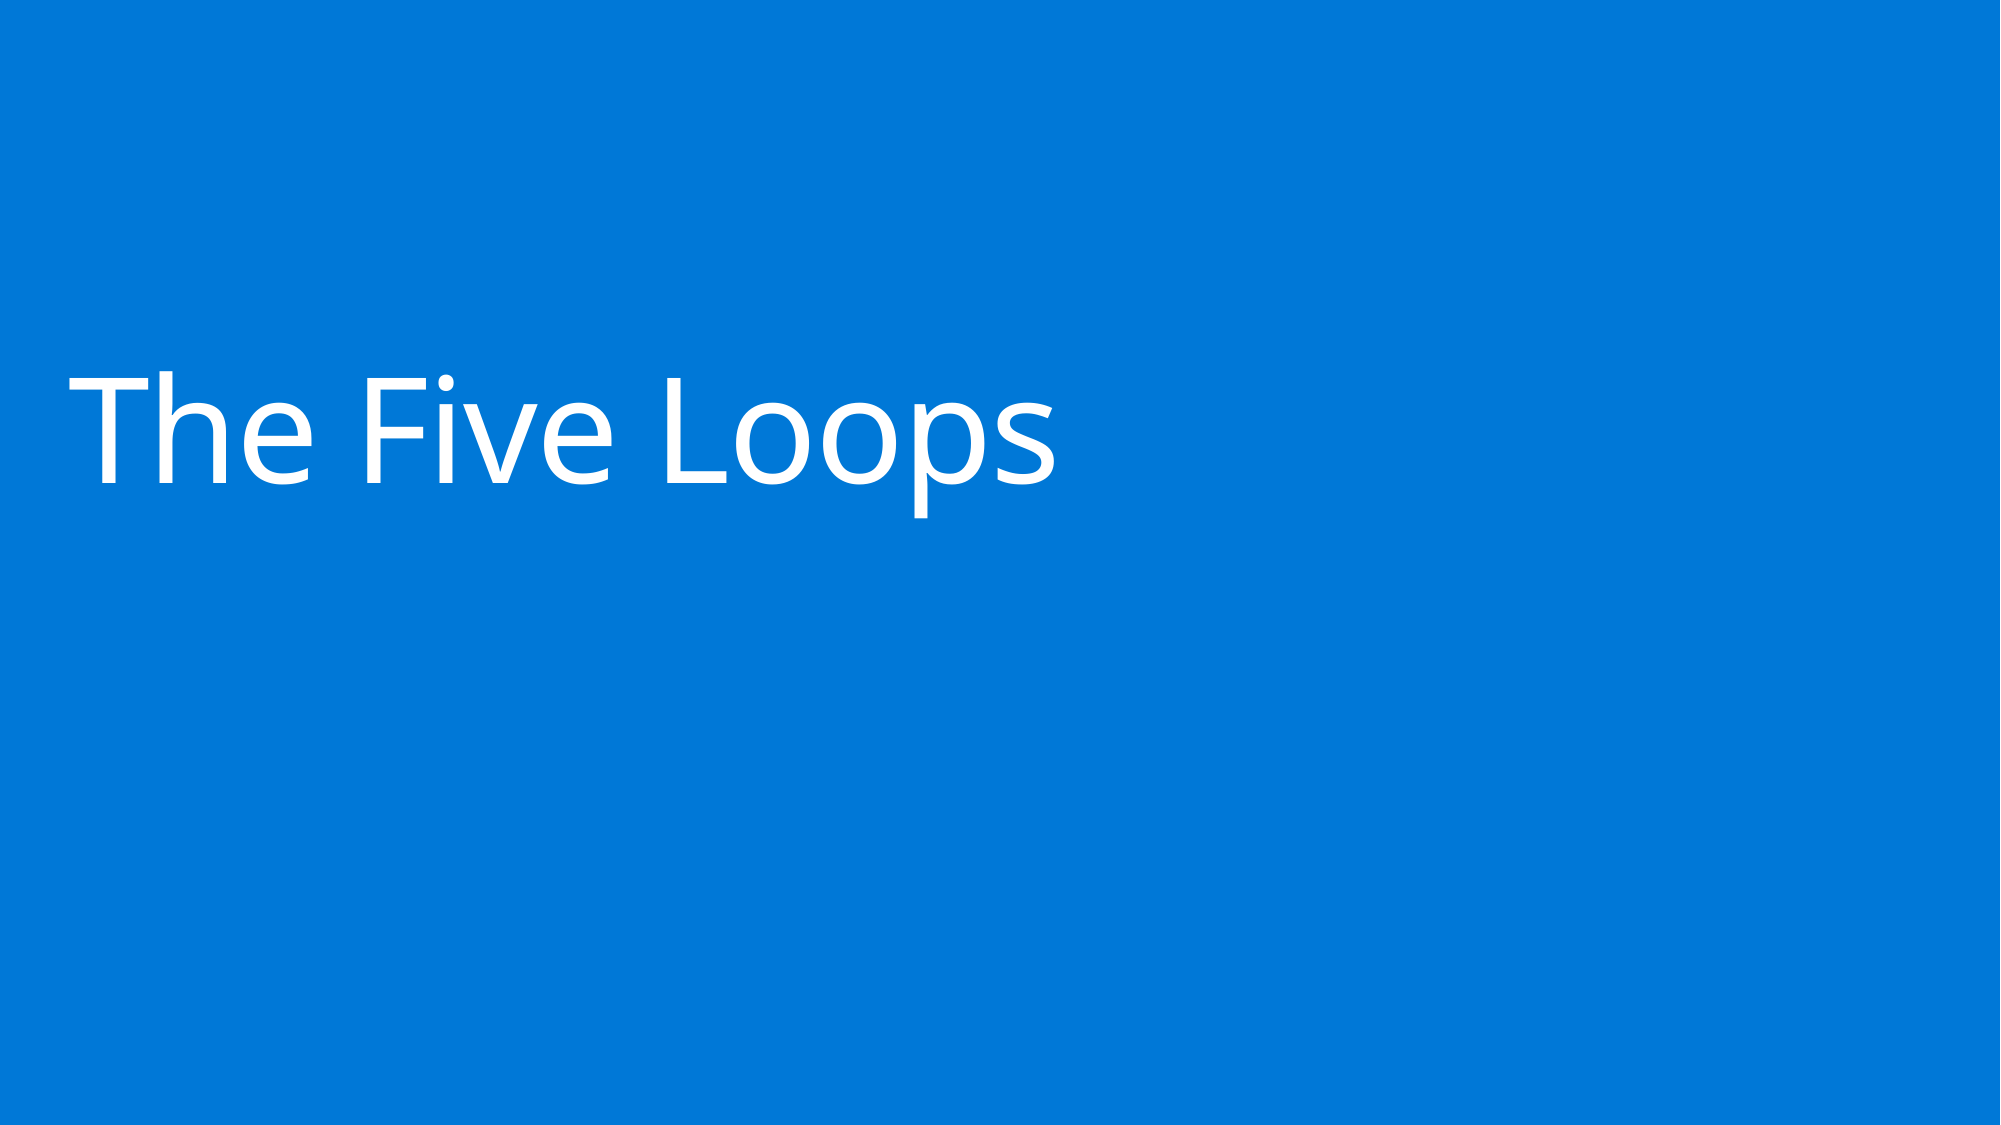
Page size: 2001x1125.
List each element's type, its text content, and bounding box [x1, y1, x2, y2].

title The Five Loops [44, 341, 1956, 532]
